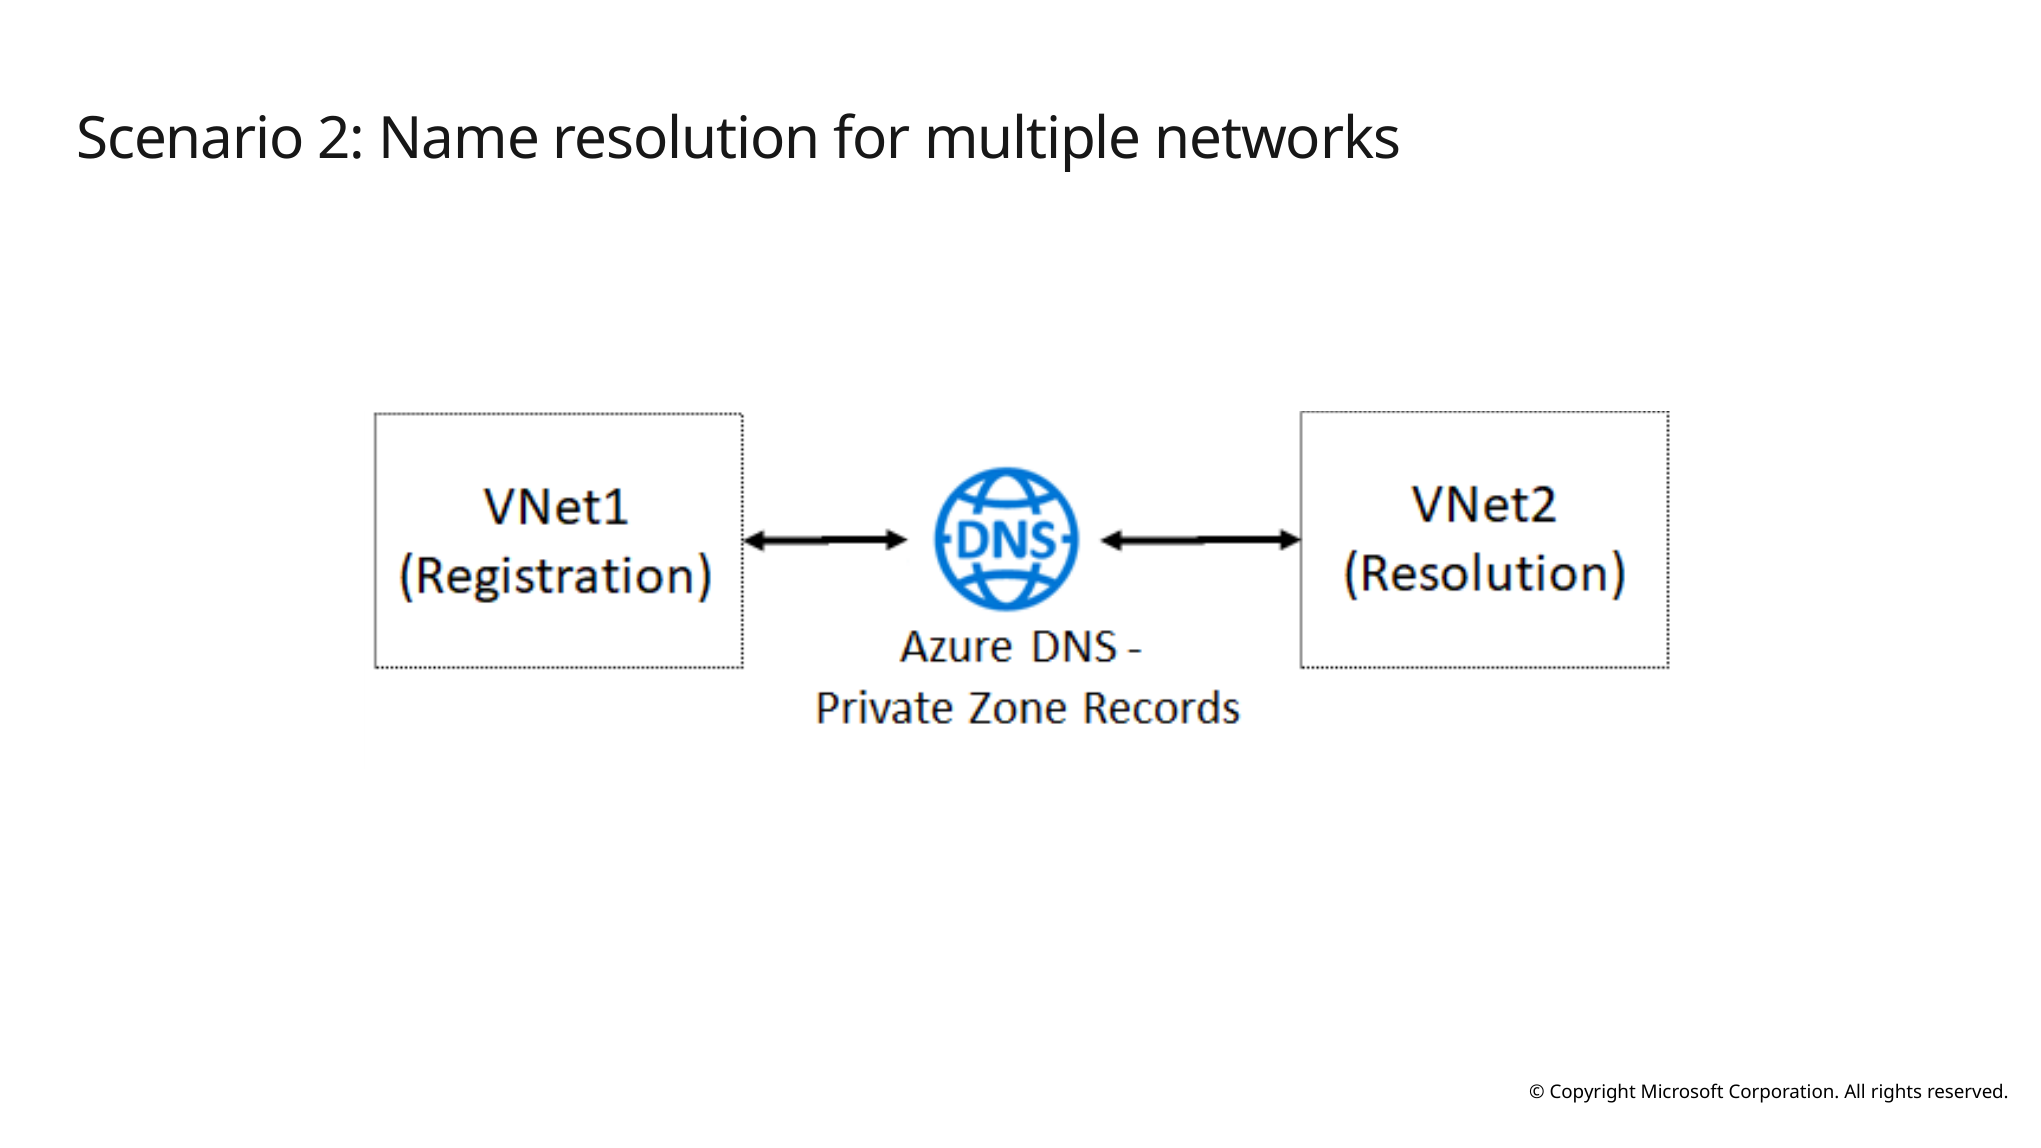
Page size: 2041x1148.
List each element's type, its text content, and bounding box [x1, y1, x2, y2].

picture [363, 411, 1677, 769]
title Scenario 2: Name resolution for multiple networks [76, 103, 1969, 239]
